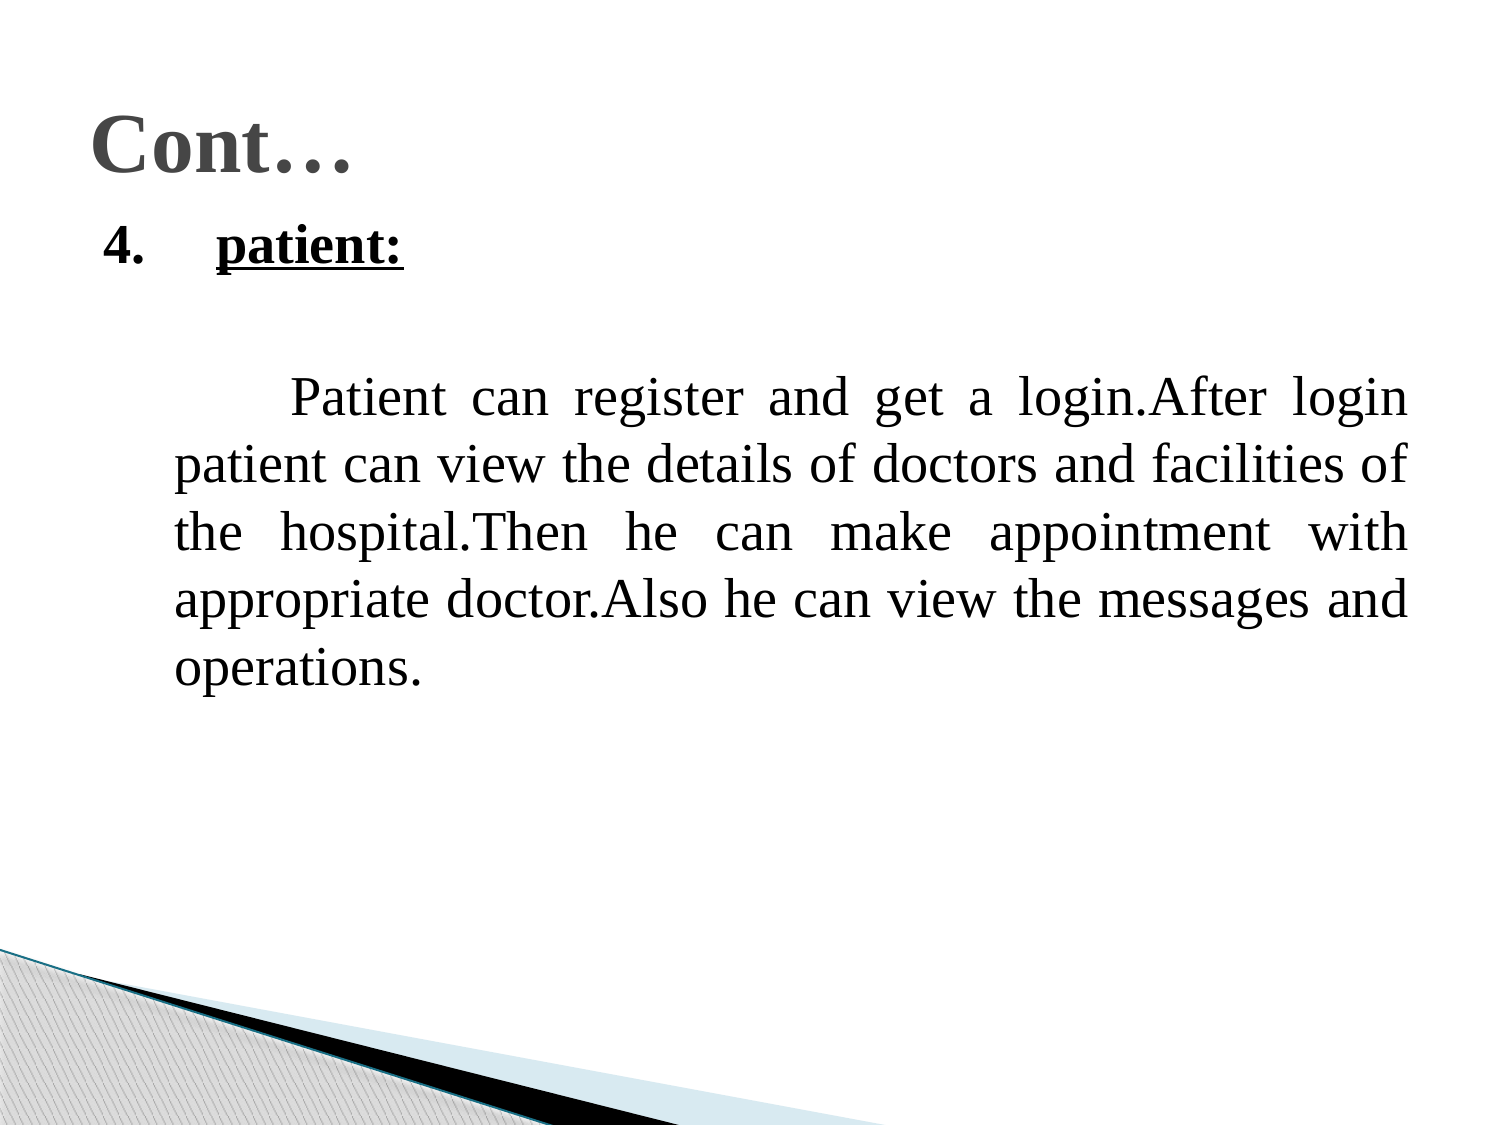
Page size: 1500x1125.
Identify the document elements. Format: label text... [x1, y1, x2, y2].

title Cont… [75, 45, 1425, 233]
list 4. patient: Patient can register and get a login.After login patient can view the details of doctors and facilities of the hospital.Then he can make appointment with appropriate doctor.Also he can view the messages and operations. [75, 233, 1425, 986]
